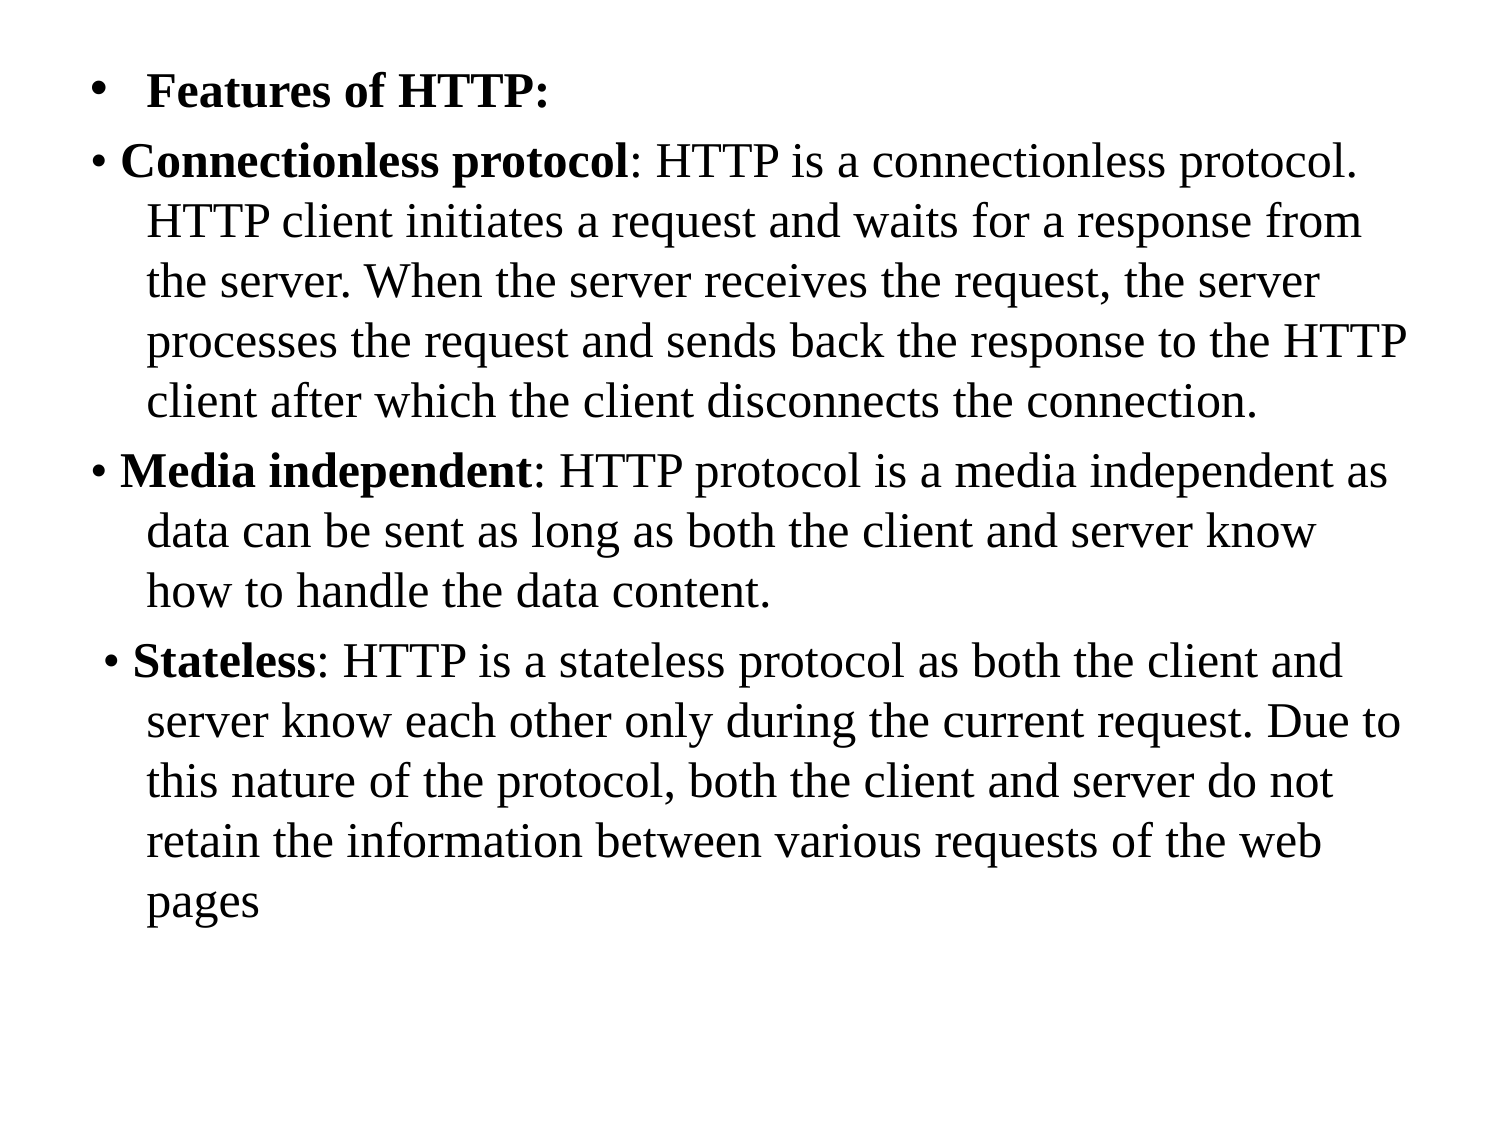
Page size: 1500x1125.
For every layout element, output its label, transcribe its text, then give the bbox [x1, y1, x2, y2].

list Features of HTTP: • Connectionless protocol: HTTP is a connectionless protocol. HTTP client initiates a request and waits for a response from the server. When the server receives the request, the server processes the request and sends back the response to the HTTP client after which the client disconnects the connection. • Media independent: HTTP protocol is a media independent as data can be sent as long as both the client and server know how to handle the data content. • Stateless: HTTP is a stateless protocol as both the client and server know each other only during the current request. Due to this nature of the protocol, both the client and server do not retain the information between various requests of the web pages [75, 50, 1425, 1005]
